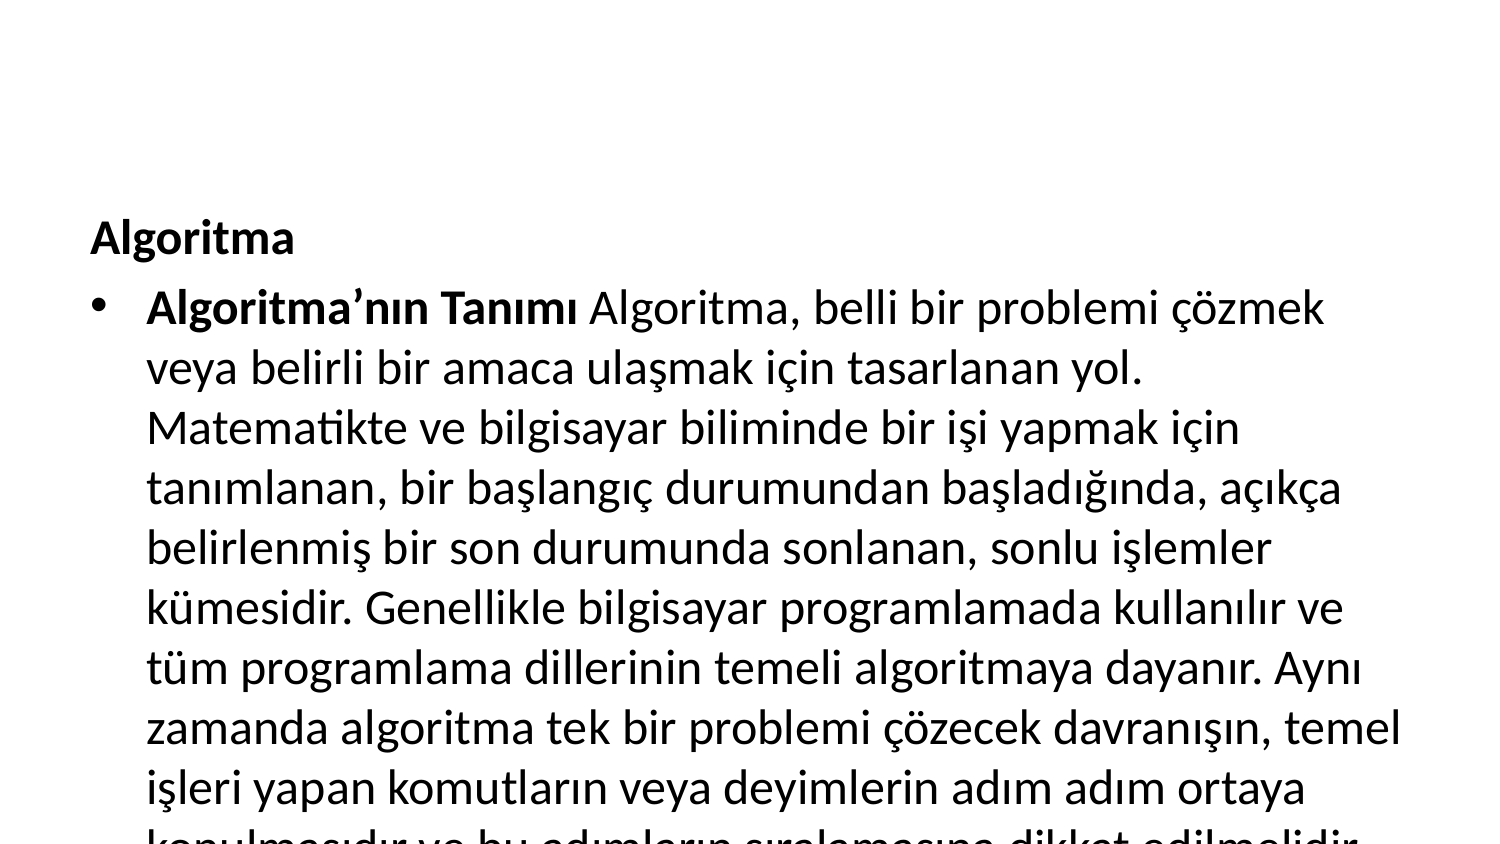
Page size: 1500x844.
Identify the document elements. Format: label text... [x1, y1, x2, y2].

list Algoritma Algoritma’nın Tanımı Algoritma, belli bir problemi çözmek veya belirli bir amaca ulaşmak için tasarlanan yol. Matematikte ve bilgisayar biliminde bir işi yapmak için tanımlanan, bir başlangıç durumundan başladığında, açıkça belirlenmiş bir son durumunda sonlanan, sonlu işlemler kümesidir. Genellikle bilgisayar programlamada kullanılır ve tüm programlama dillerinin temeli algoritmaya dayanır. Aynı zamanda algoritma tek bir problemi çözecek davranışın, temel işleri yapan komutların veya deyimlerin adım adım ortaya konulmasıdır ve bu adımların sıralamasına dikkat edilmelidir. Bir problem çözülürken algoritmik ve sezgisel (herustic) olmak üzere iki yaklaşım vardır. Algoritmik yaklaşımda da çözüm için olası yöntemlerden en uygun olan seçilir ve yapılması gerekenler adım adım ortaya konulur. Algoritmayı belirtmek için; metinsel olarak düz ifade ve akış diyagramı olmak üzere 2 yöntem kullanılır. Algoritmalar bir programlama dili vasıtasıyla bilgisayarlar tarafından işletilebilirler. [75, 196, 1425, 754]
